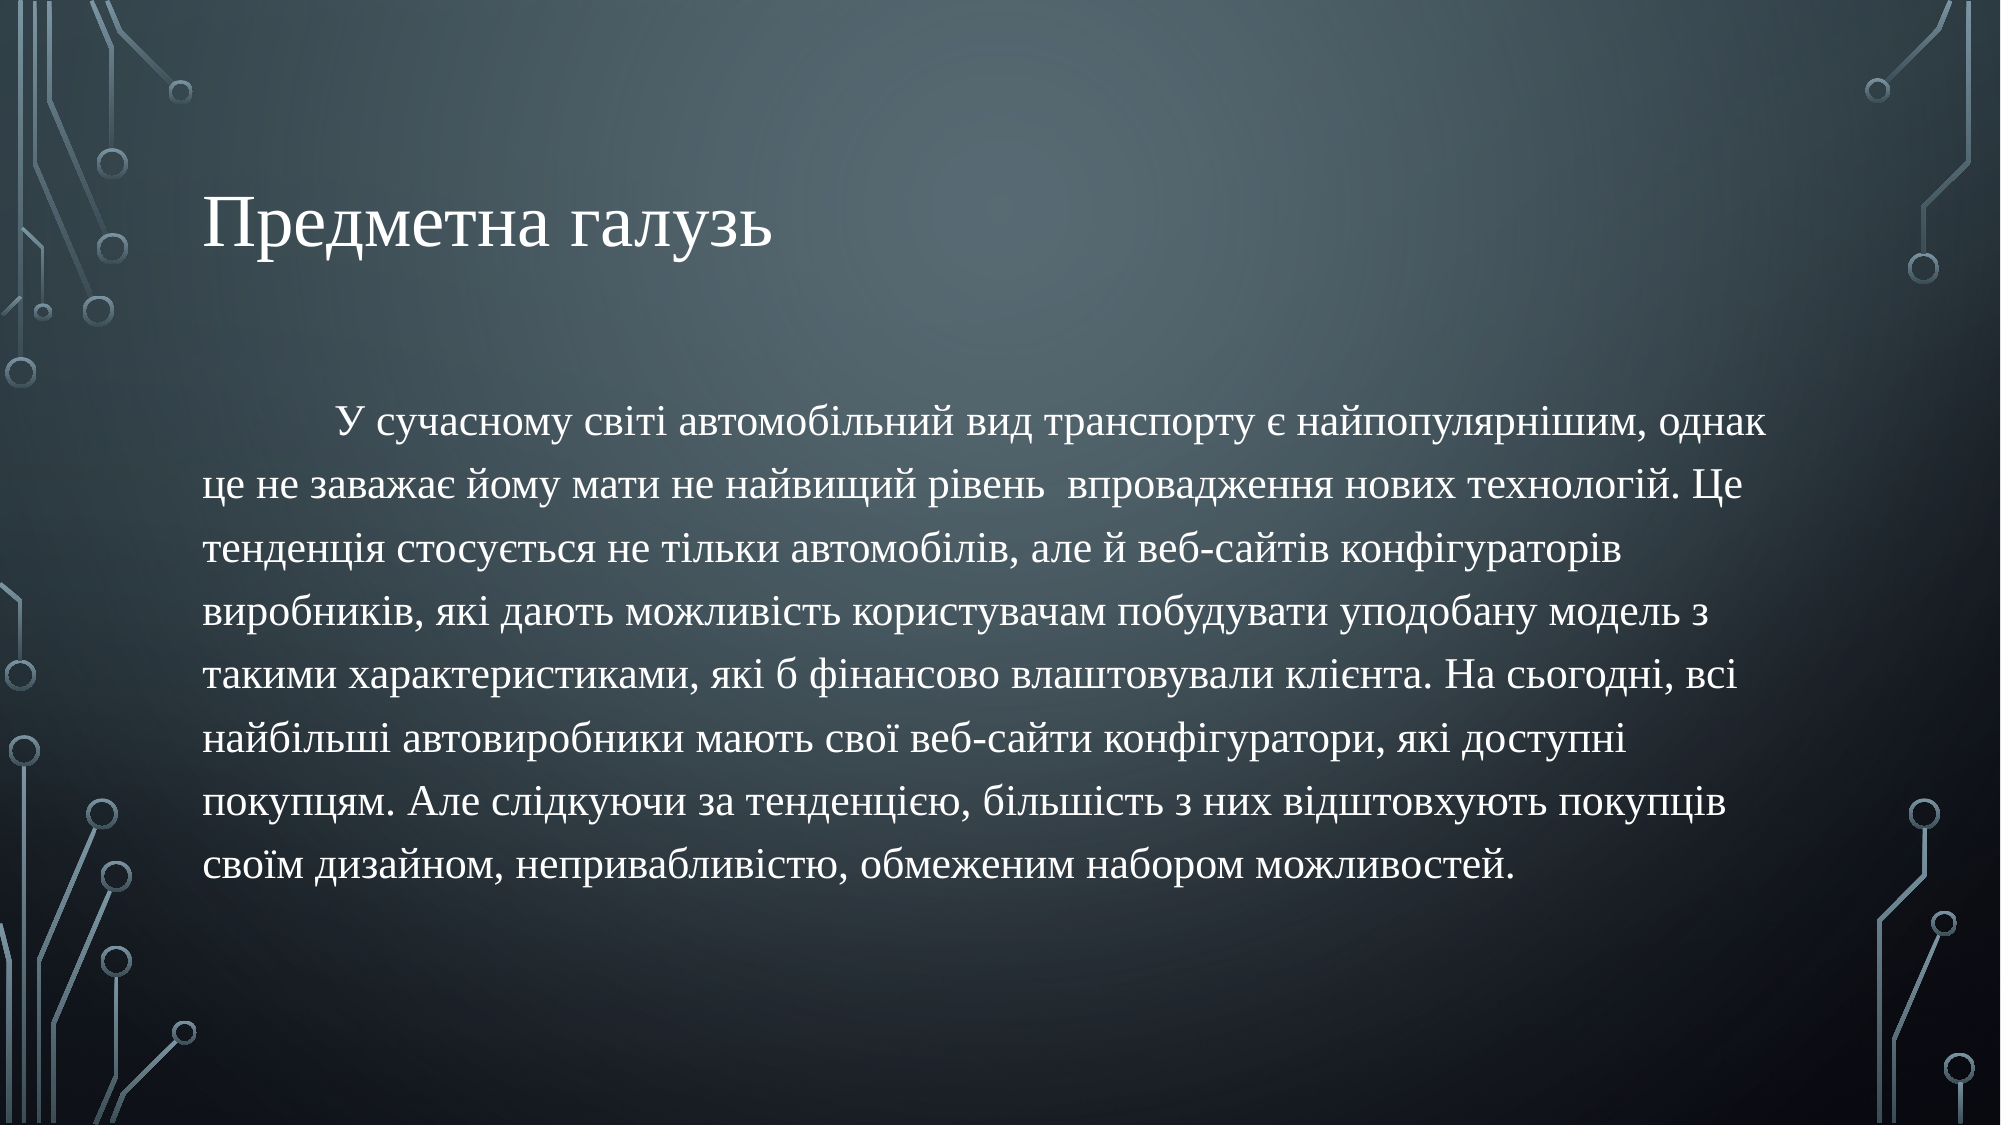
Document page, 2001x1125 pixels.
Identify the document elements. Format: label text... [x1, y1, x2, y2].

list У сучасному світі автомобільний вид транспорту є найпопулярнішим, однак це не заважає йому мати не найвищий рівень впровадження нових технологій. Це тенденція стосується не тільки автомобілів, але й веб-сайтів конфігураторів виробників, які дають можливість користувачам побудувати уподобану модель з такими характеристиками, які б фінансово влаштовували клієнта. На сьогодні, всі найбільші автовиробники мають свої веб-сайти конфігуратори, які доступні покупцям. Але слідкуючи за тенденцією, більшість з них відштовхують покупців своїм дизайном, непривабливістю, обмеженим набором можливостей. [187, 373, 1813, 955]
title Предметна галузь [187, 101, 1813, 344]
